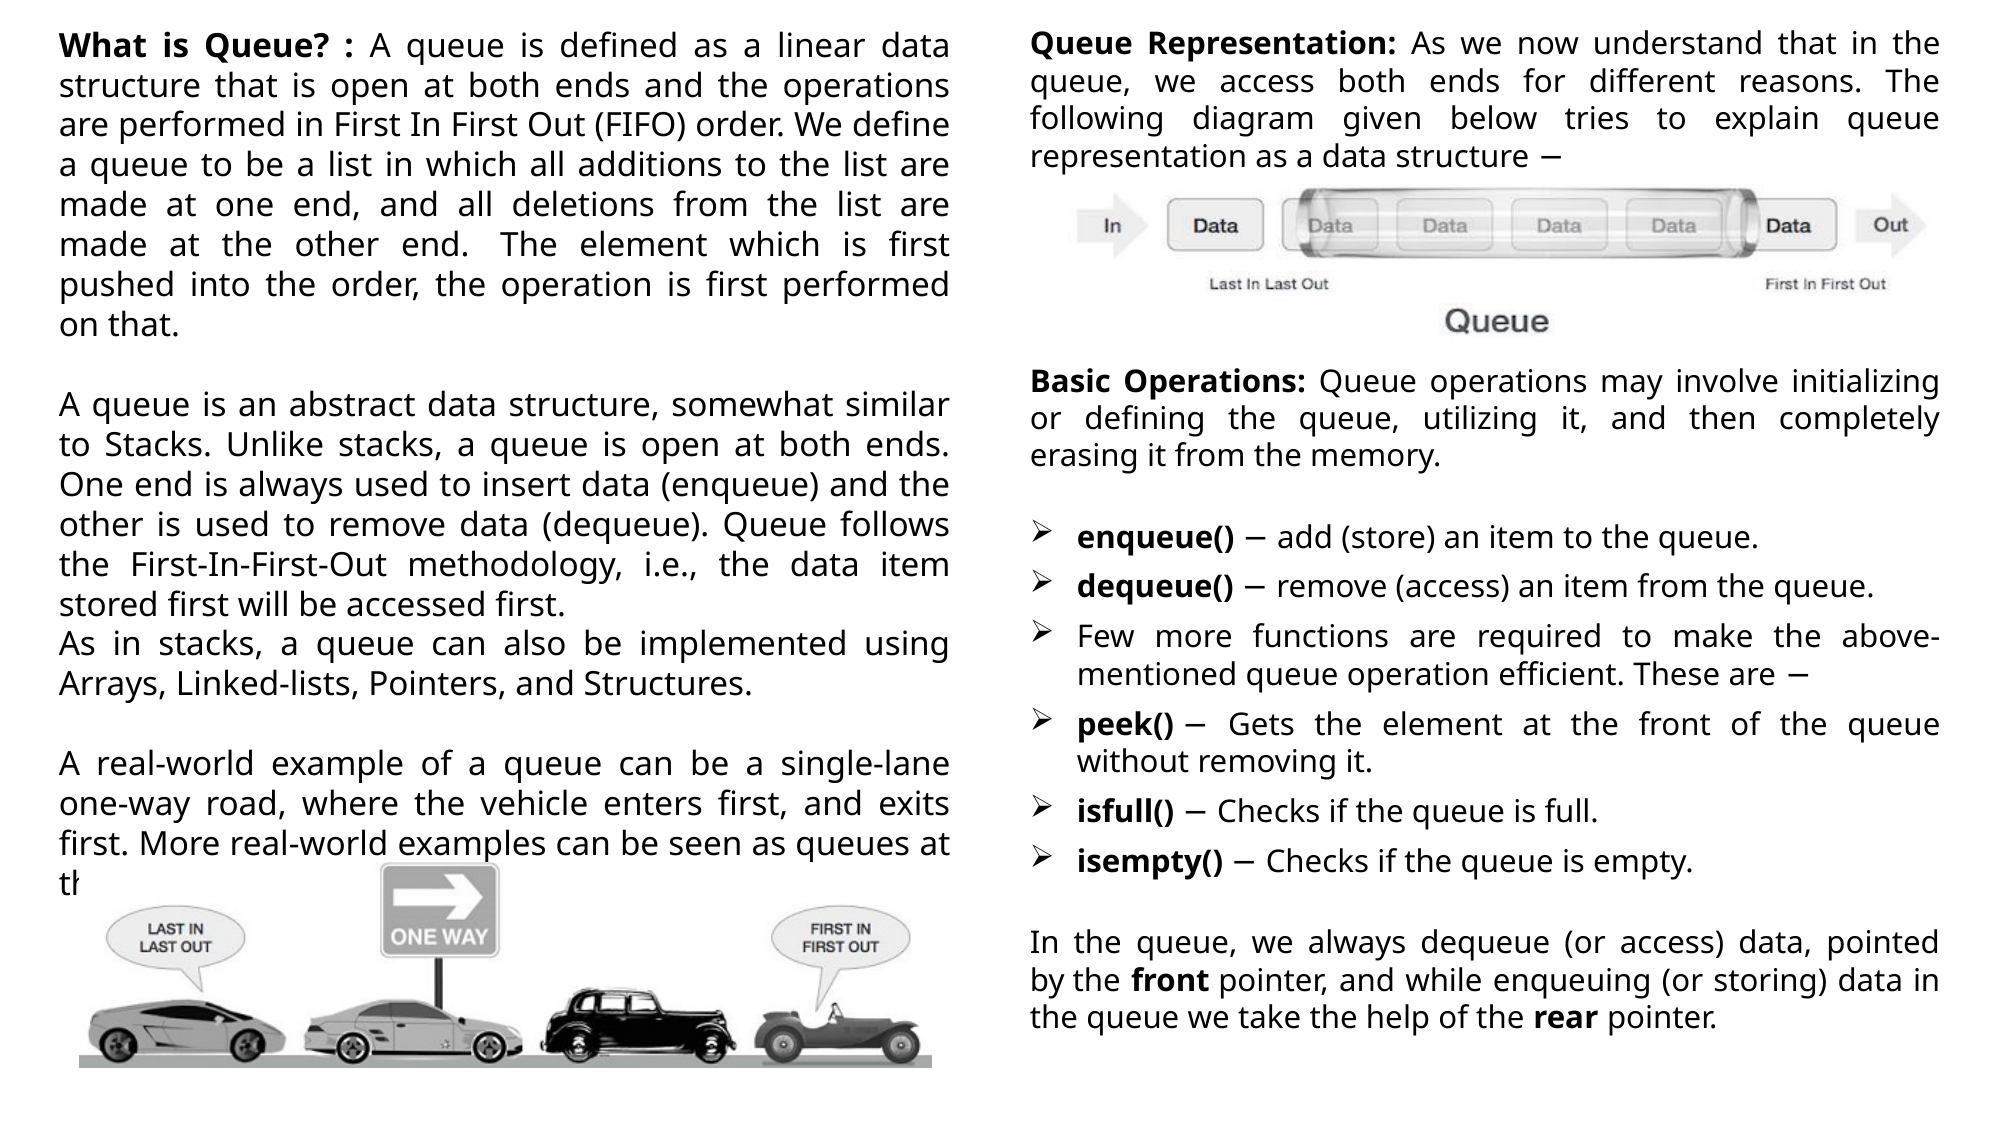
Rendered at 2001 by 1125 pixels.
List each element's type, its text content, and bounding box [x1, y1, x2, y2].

text_box Queue Representation: As we now understand that in the queue, we access both ends for different reasons. The following diagram given below tries to explain queue representation as a data structure − Basic Operations: Queue operations may involve initializing or defining the queue, utilizing it, and then completely erasing it from the memory. enqueue() − add (store) an item to the queue. dequeue() − remove (access) an item from the queue. Few more functions are required to make the above-mentioned queue operation efficient. These are − peek() − Gets the element at the front of the queue without removing it. isfull() − Checks if the queue is full. isempty() − Checks if the queue is empty. In the queue, we always dequeue (or access) data, pointed by the front pointer, and while enqueuing (or storing) data in the queue we take the help of the rear pointer. [1015, 16, 1957, 1043]
picture [79, 862, 932, 1068]
text_box What is Queue? : A queue is defined as a linear data structure that is open at both ends and the operations are performed in First In First Out (FIFO) order. We define a queue to be a list in which all additions to the list are made at one end, and all deletions from the list are made at the other end. The element which is first pushed into the order, the operation is first performed on that. A queue is an abstract data structure, somewhat similar to Stacks. Unlike stacks, a queue is open at both ends. One end is always used to insert data (enqueue) and the other is used to remove data (dequeue). Queue follows the First-In-First-Out methodology, i.e., the data item stored first will be accessed first. As in stacks, a queue can also be implemented using Arrays, Linked-lists, Pointers, and Structures. A real-world example of a queue can be a single-lane one-way road, where the vehicle enters first, and exits first. More real-world examples can be seen as queues at the ticket windows and bus stops. [43, 16, 967, 910]
picture [1066, 174, 1938, 343]
